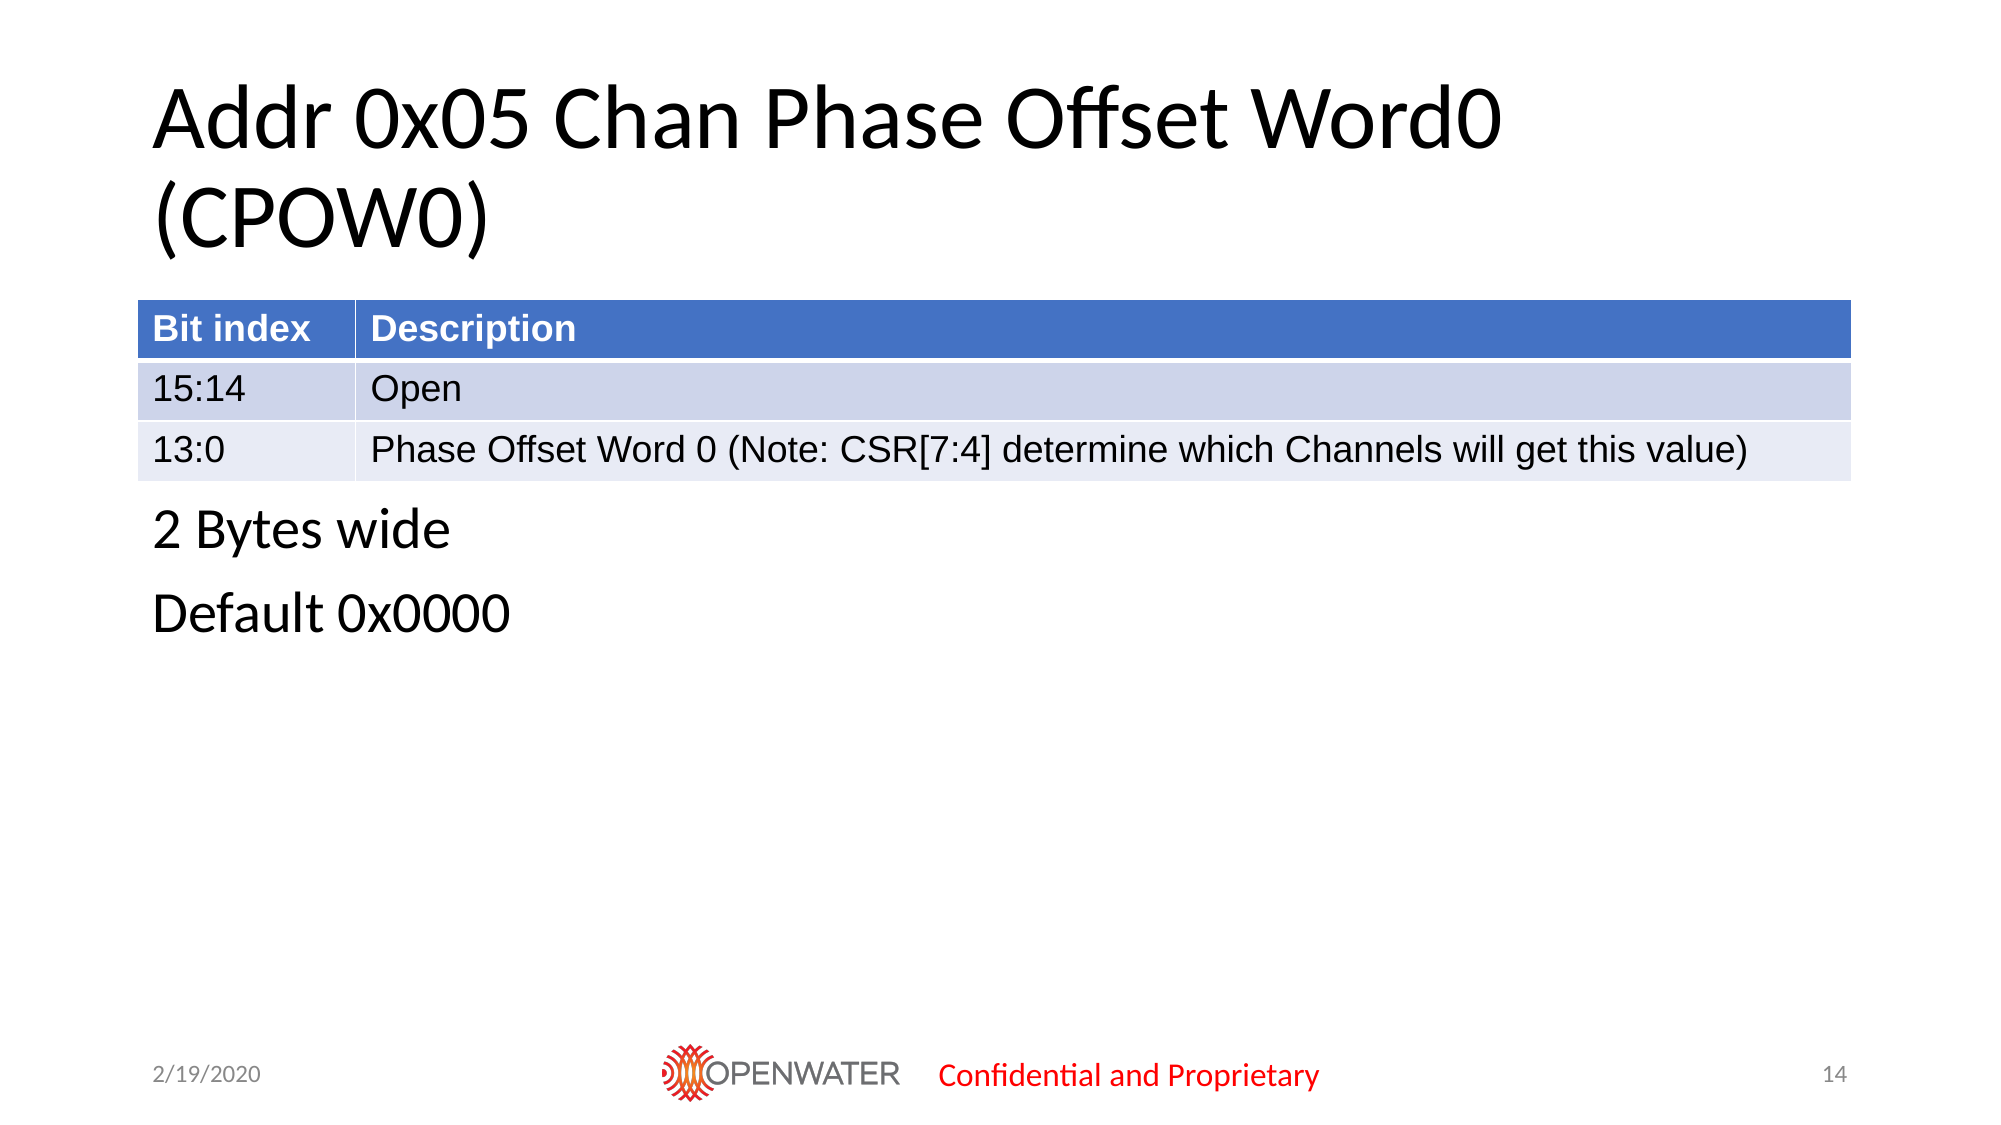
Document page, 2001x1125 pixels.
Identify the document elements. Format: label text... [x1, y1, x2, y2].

table_cell 13:0 [138, 422, 355, 481]
slide_number ‹#› [1412, 1042, 1863, 1103]
table_header Bit index [138, 300, 355, 358]
footer Confidential and Proprietary [921, 1042, 1338, 1103]
table_cell 15:14 [138, 363, 355, 420]
table_cell Open [356, 363, 1851, 420]
table_header Description [356, 300, 1851, 358]
table_cell Phase Offset Word 0 (Note: CSR[7:4] determine which Channels will get this value) [356, 422, 1851, 481]
title Addr 0x05 Chan Phase Offset Word0 (CPOW0) [137, 59, 1863, 278]
picture [662, 1044, 900, 1102]
list 2 Bytes wide Default 0x0000 [137, 490, 1863, 1014]
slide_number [137, 1042, 588, 1103]
